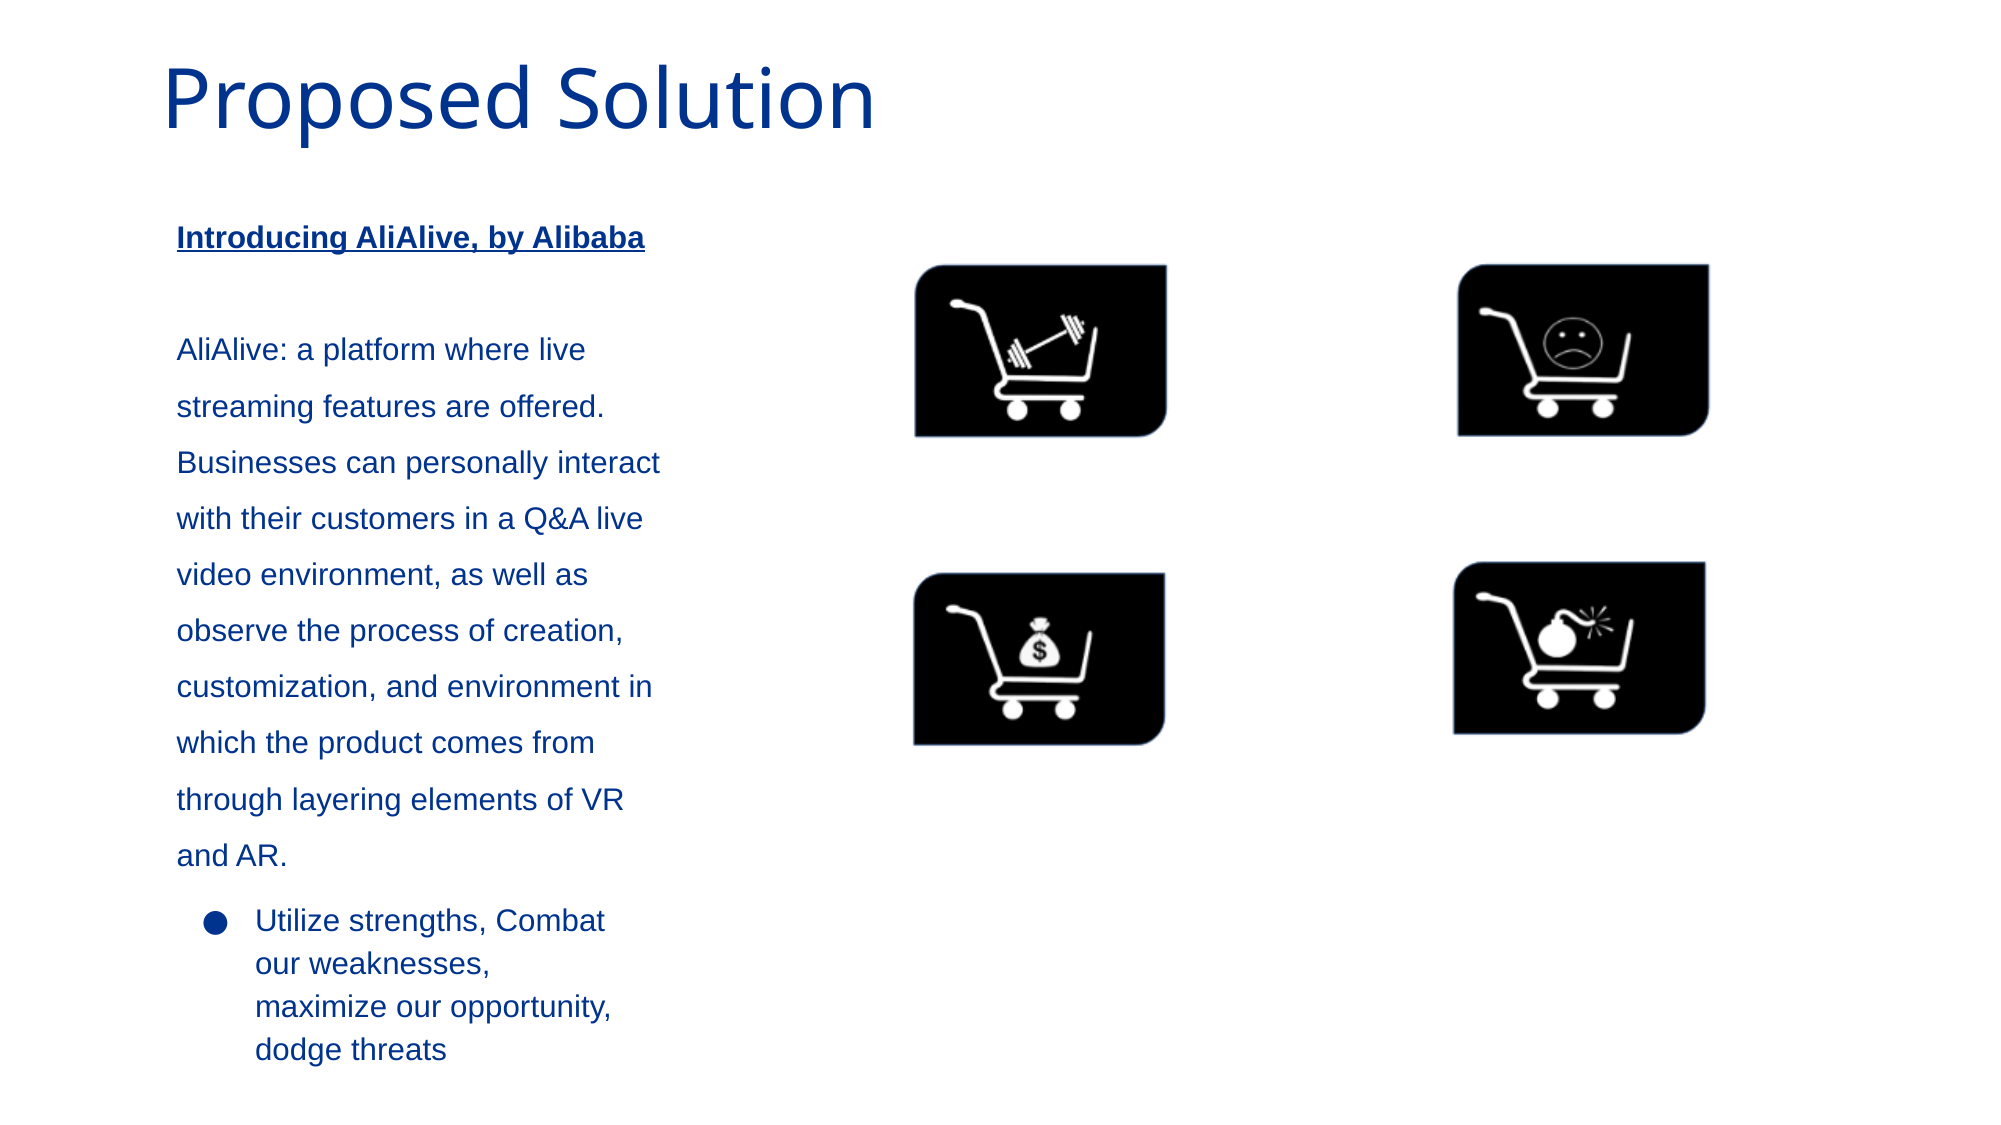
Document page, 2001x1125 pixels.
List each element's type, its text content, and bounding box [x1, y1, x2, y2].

list Utilize strengths, Combat our weaknesses, maximize our opportunity, dodge threats [180, 894, 625, 1031]
picture [1445, 543, 1740, 760]
picture [899, 253, 1186, 454]
picture [904, 562, 1182, 760]
title Proposed Solution [161, 45, 1839, 182]
picture [1454, 240, 1732, 448]
text_box Introducing AliAlive, by Alibaba AliAlive: a platform where live streaming features are offered. Businesses can personally interact with their customers in a Q&A live video environment, as well as observe the process of creation, customization, and environment in which the product comes from through layering elements of VR and AR. [161, 202, 683, 339]
